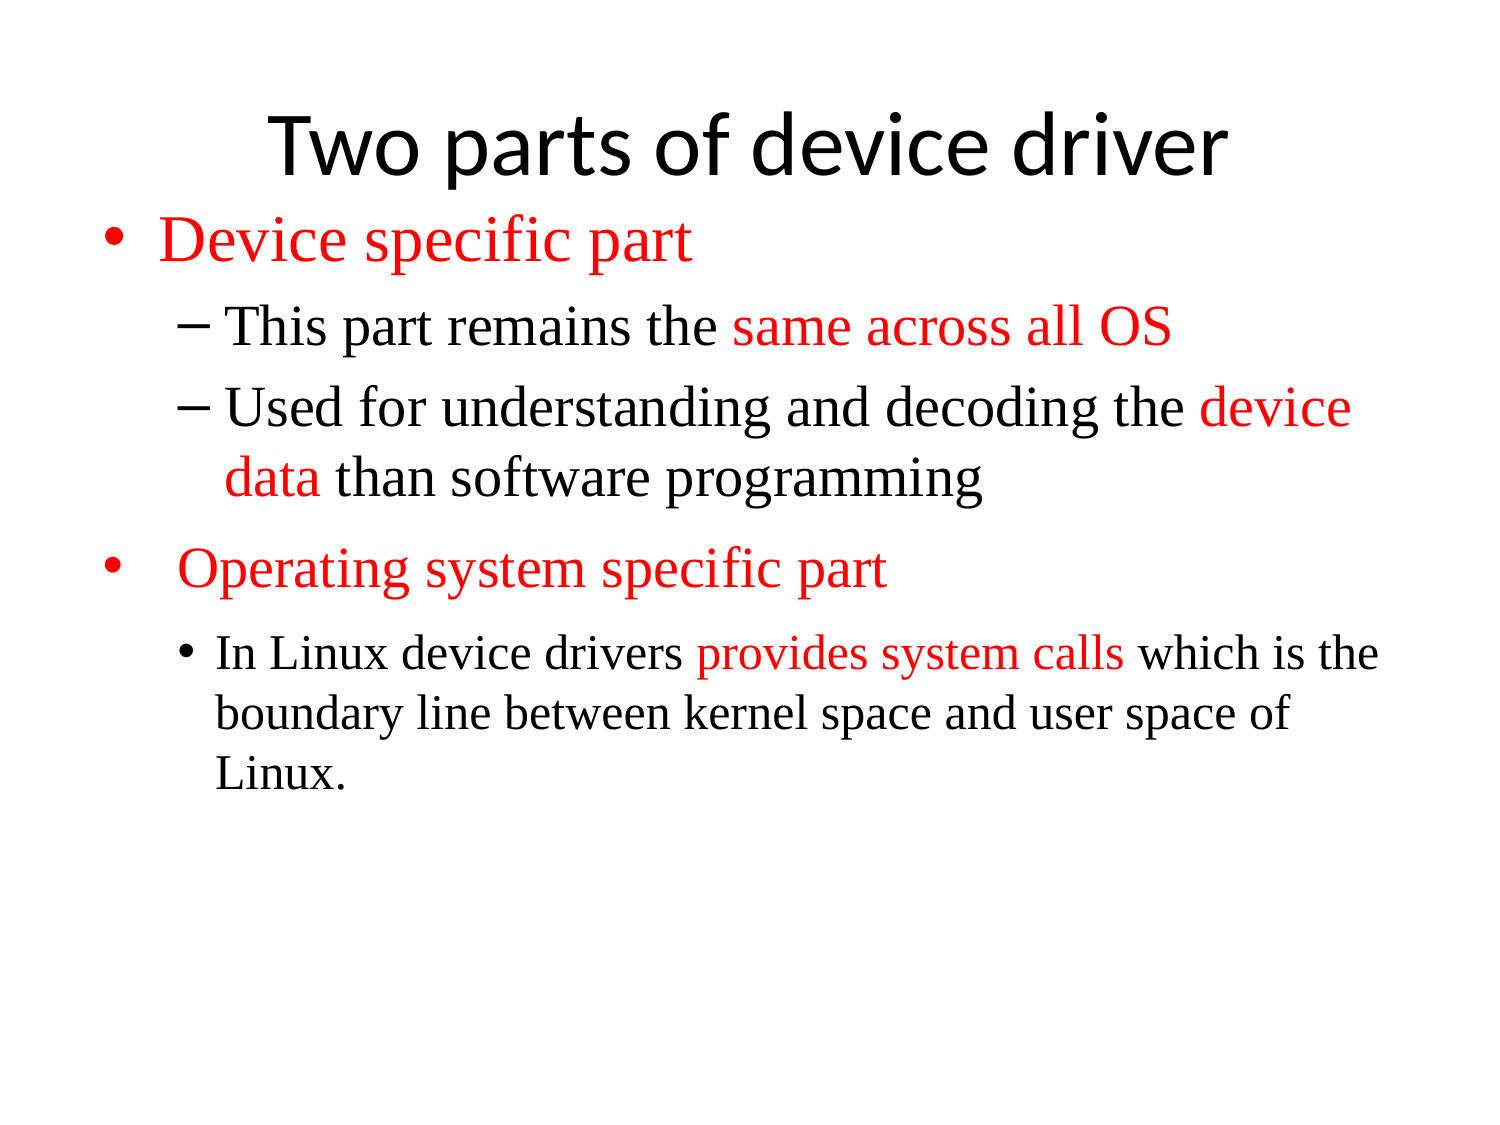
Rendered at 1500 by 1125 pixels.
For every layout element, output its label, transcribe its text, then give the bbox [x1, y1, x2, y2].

title Two parts of device driver [75, 45, 1425, 233]
list Device specific part This part remains the same across all OS Used for understanding and decoding the device data than software programming Operating system specific part In Linux device drivers provides system calls which is the boundary line between kernel space and user space of Linux. [87, 187, 1438, 930]
